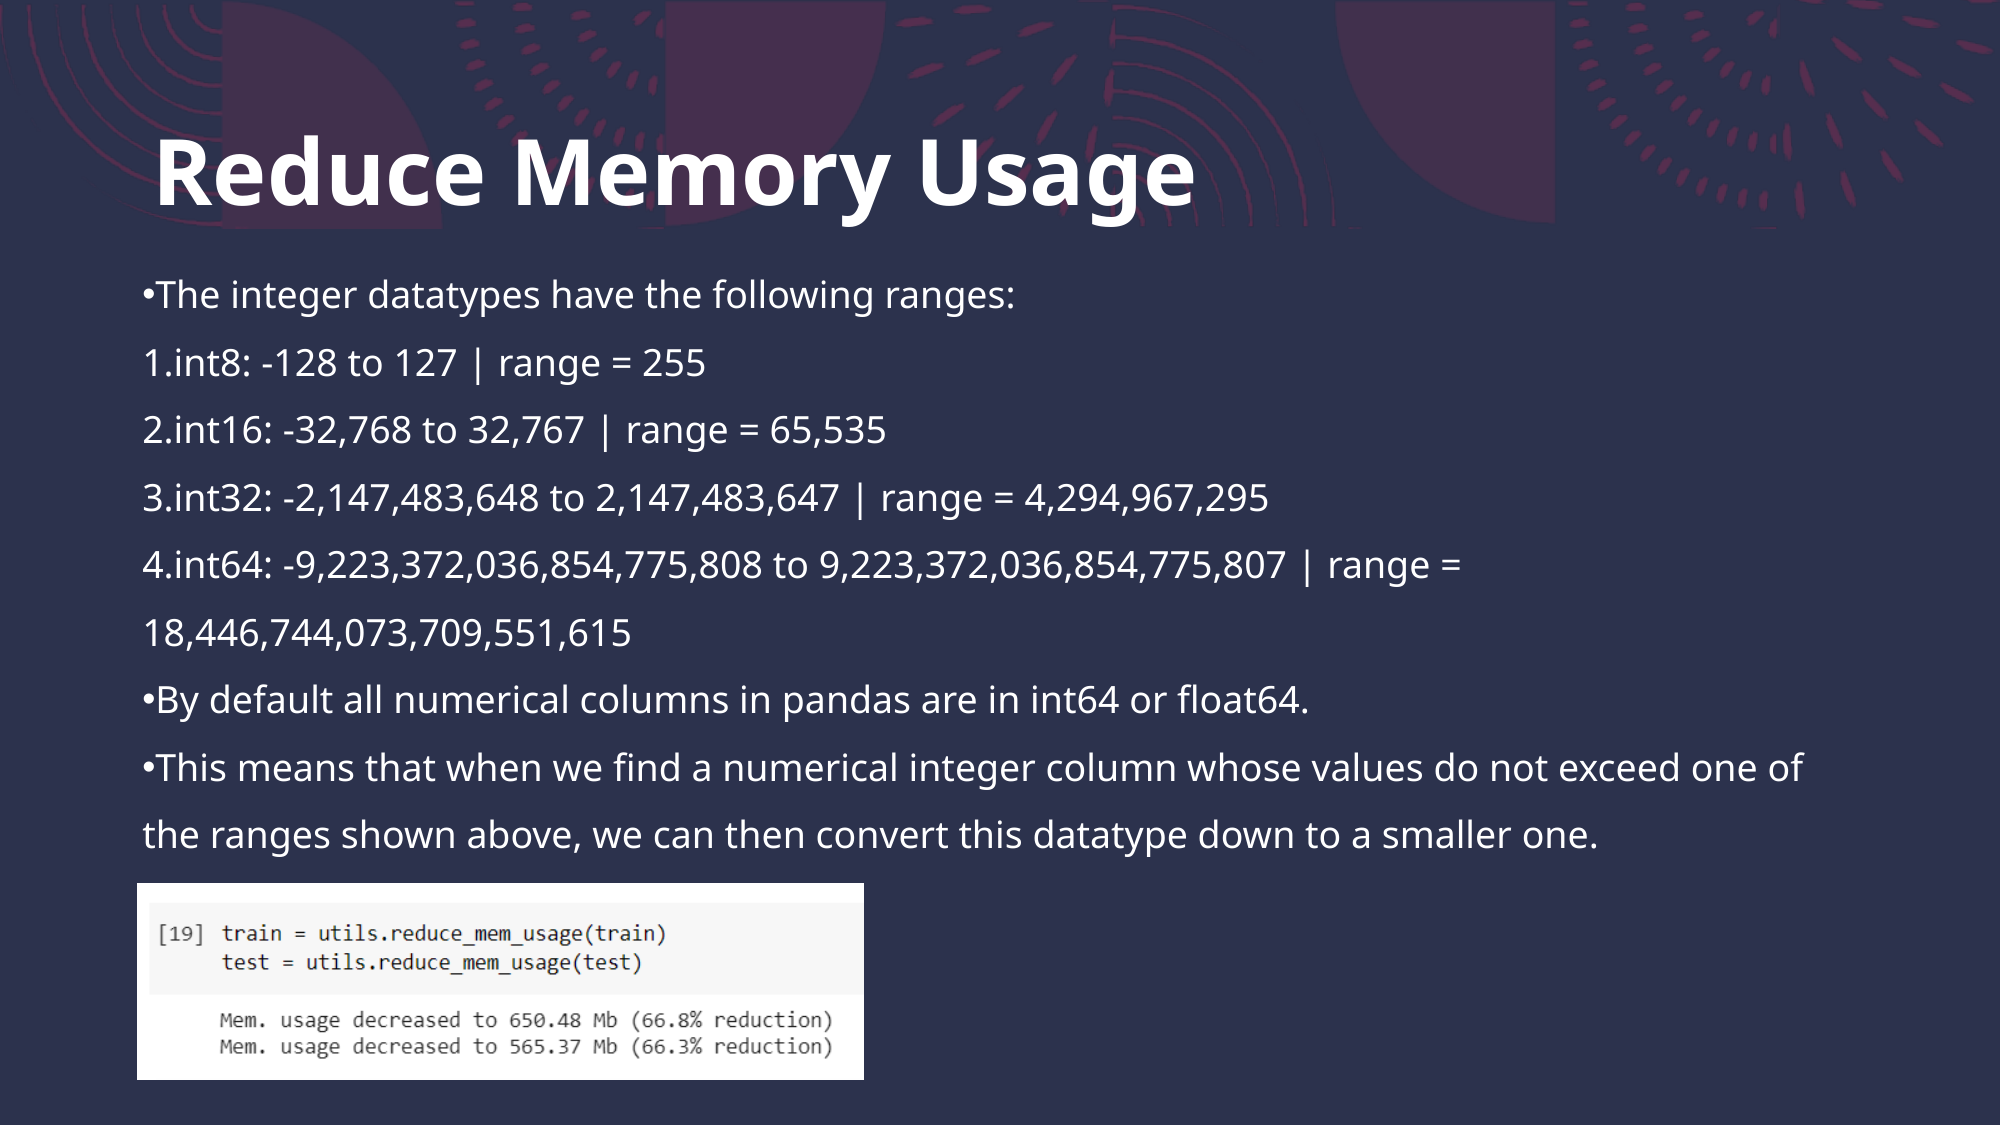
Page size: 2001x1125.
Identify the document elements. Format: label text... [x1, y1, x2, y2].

text_box The integer datatypes have the following ranges: int8: -128 to 127 | range = 255 int16: -32,768 to 32,767 | range = 65,535 int32: -2,147,483,648 to 2,147,483,647 | range = 4,294,967,295 int64: -9,223,372,036,854,775,808 to 9,223,372,036,854,775,807 | range = 18,446,744,073,709,551,615 By default all numerical columns in pandas are in int64 or float64. This means that when we find a numerical integer column whose values do not exceed one of the ranges shown above, we can then convert this datatype down to a smaller one. [127, 241, 1873, 932]
title Reduce Memory Usage [137, 60, 1863, 241]
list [137, 883, 864, 1080]
